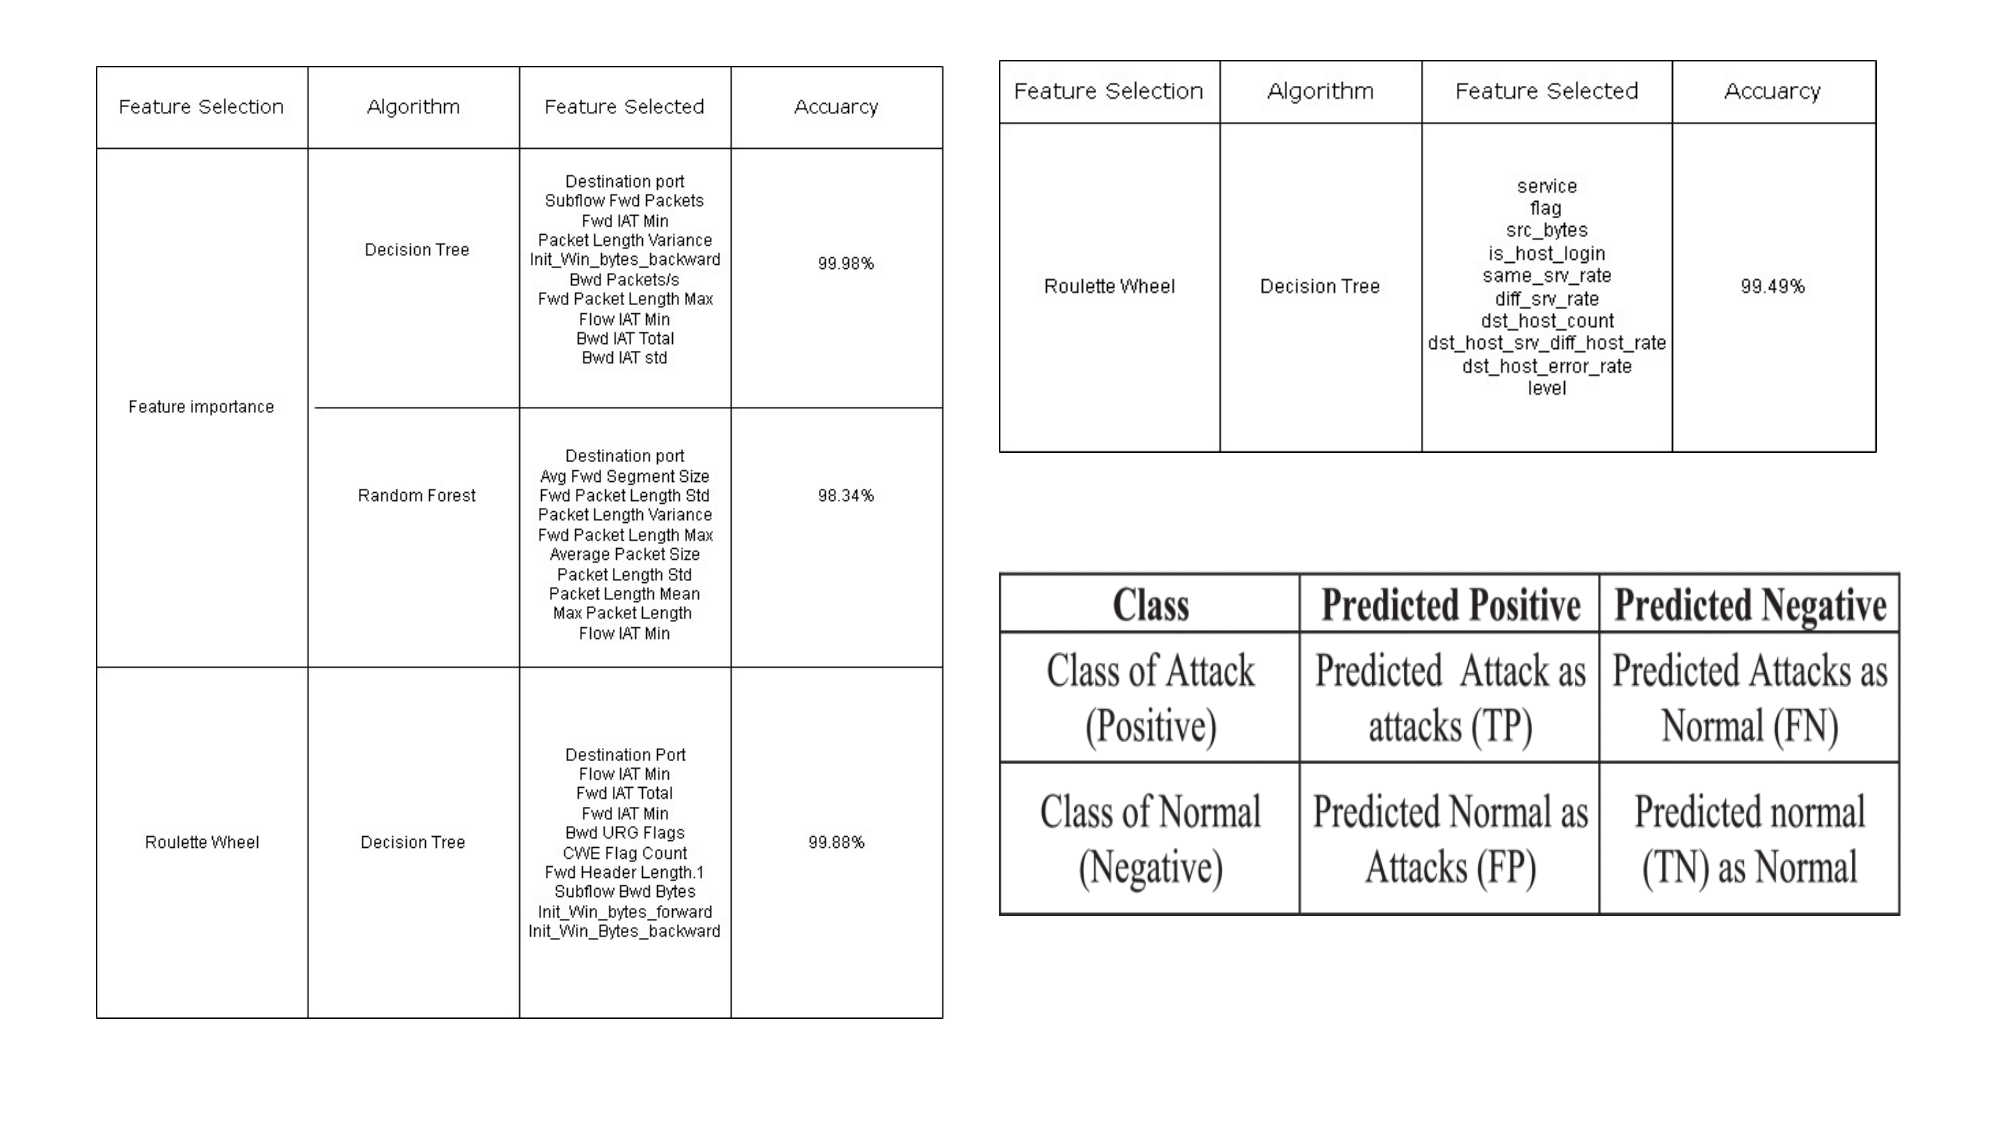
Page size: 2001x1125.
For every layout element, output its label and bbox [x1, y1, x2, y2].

picture [999, 60, 1877, 453]
list [96, 66, 945, 1019]
picture [999, 568, 1904, 916]
